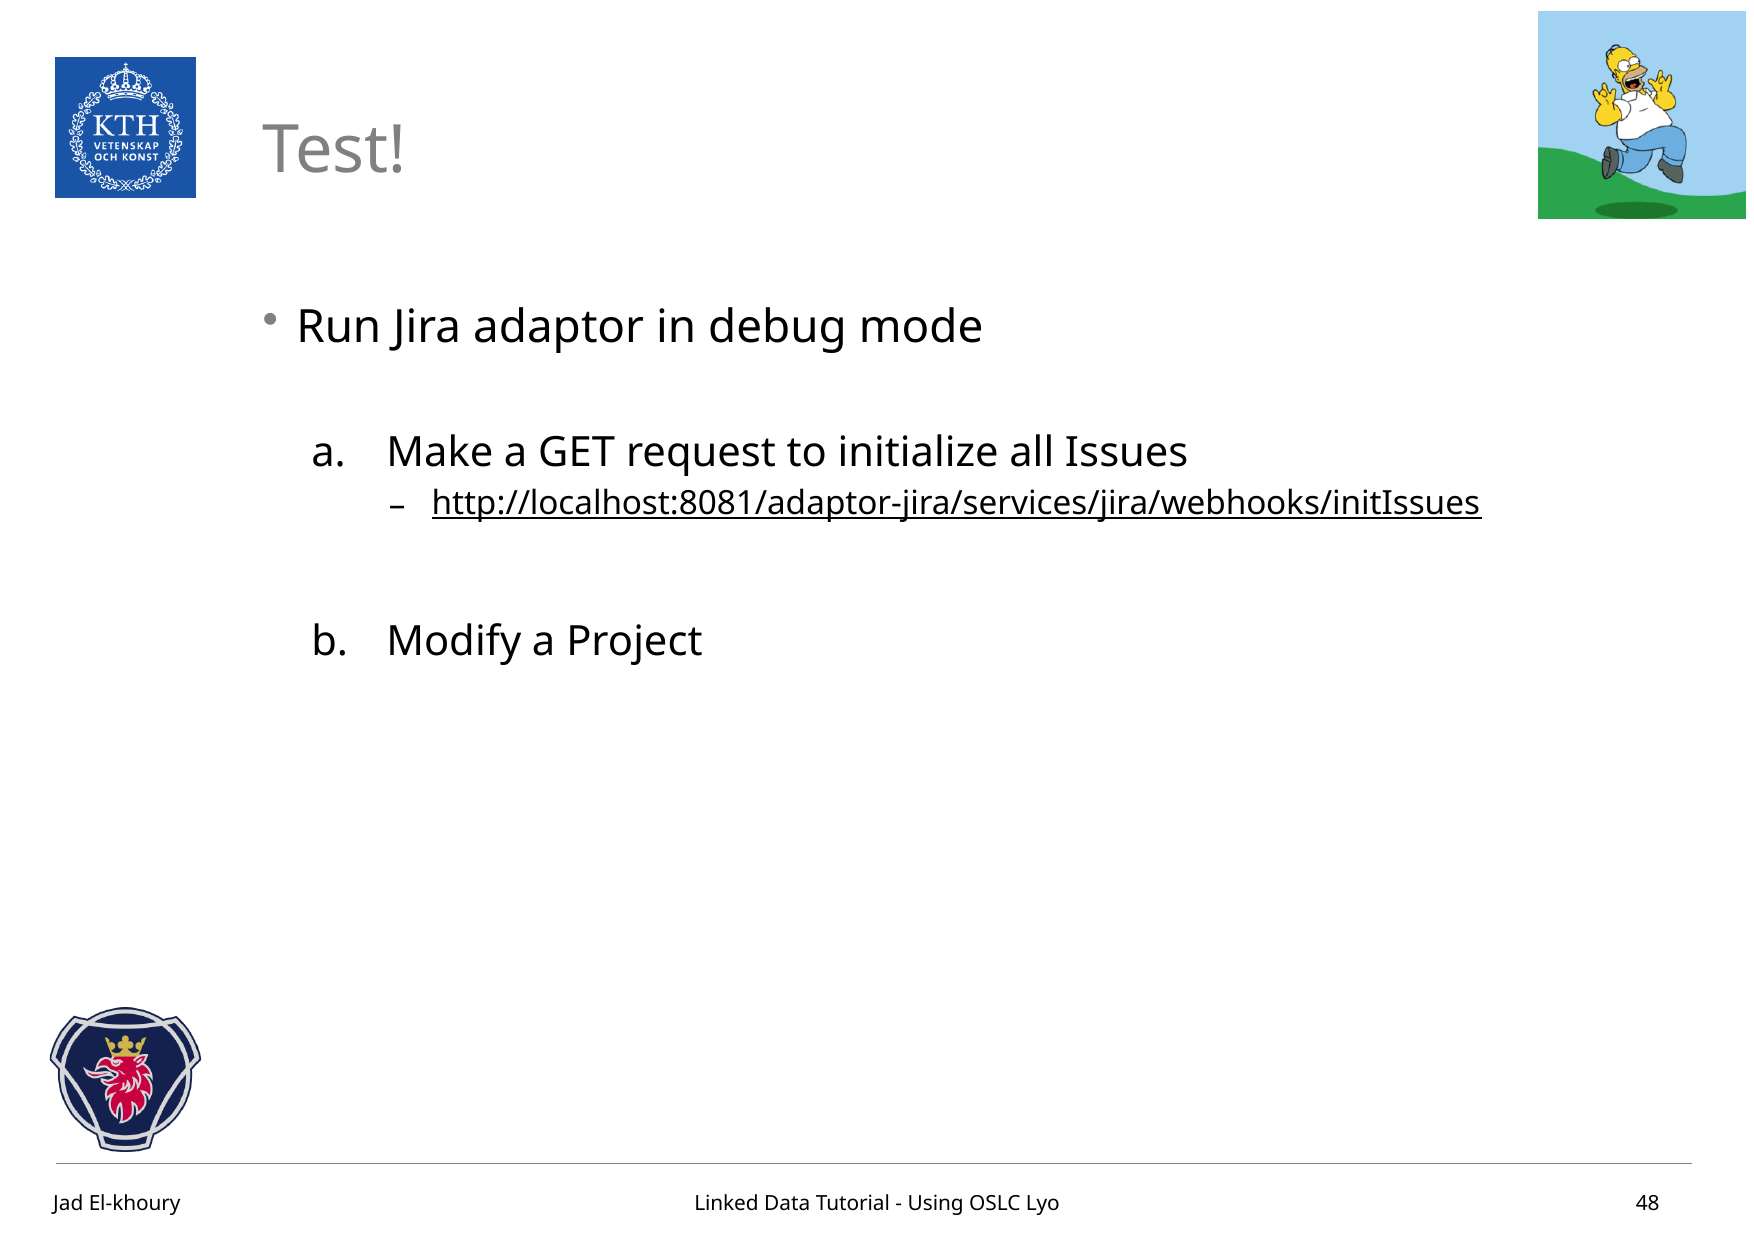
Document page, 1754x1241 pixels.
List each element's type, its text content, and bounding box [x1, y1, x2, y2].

title Test! [262, 57, 1681, 234]
slide_number 48 [1621, 1182, 1692, 1223]
list Run Jira adaptor in debug mode Make a GET request to initialize all Issues http://localhost:8081/adaptor-jira/services/jira/webhooks/initIssues Modify a Project [262, 289, 1681, 1140]
picture [1538, 11, 1746, 219]
picture [55, 57, 196, 198]
picture [49, 1007, 202, 1152]
